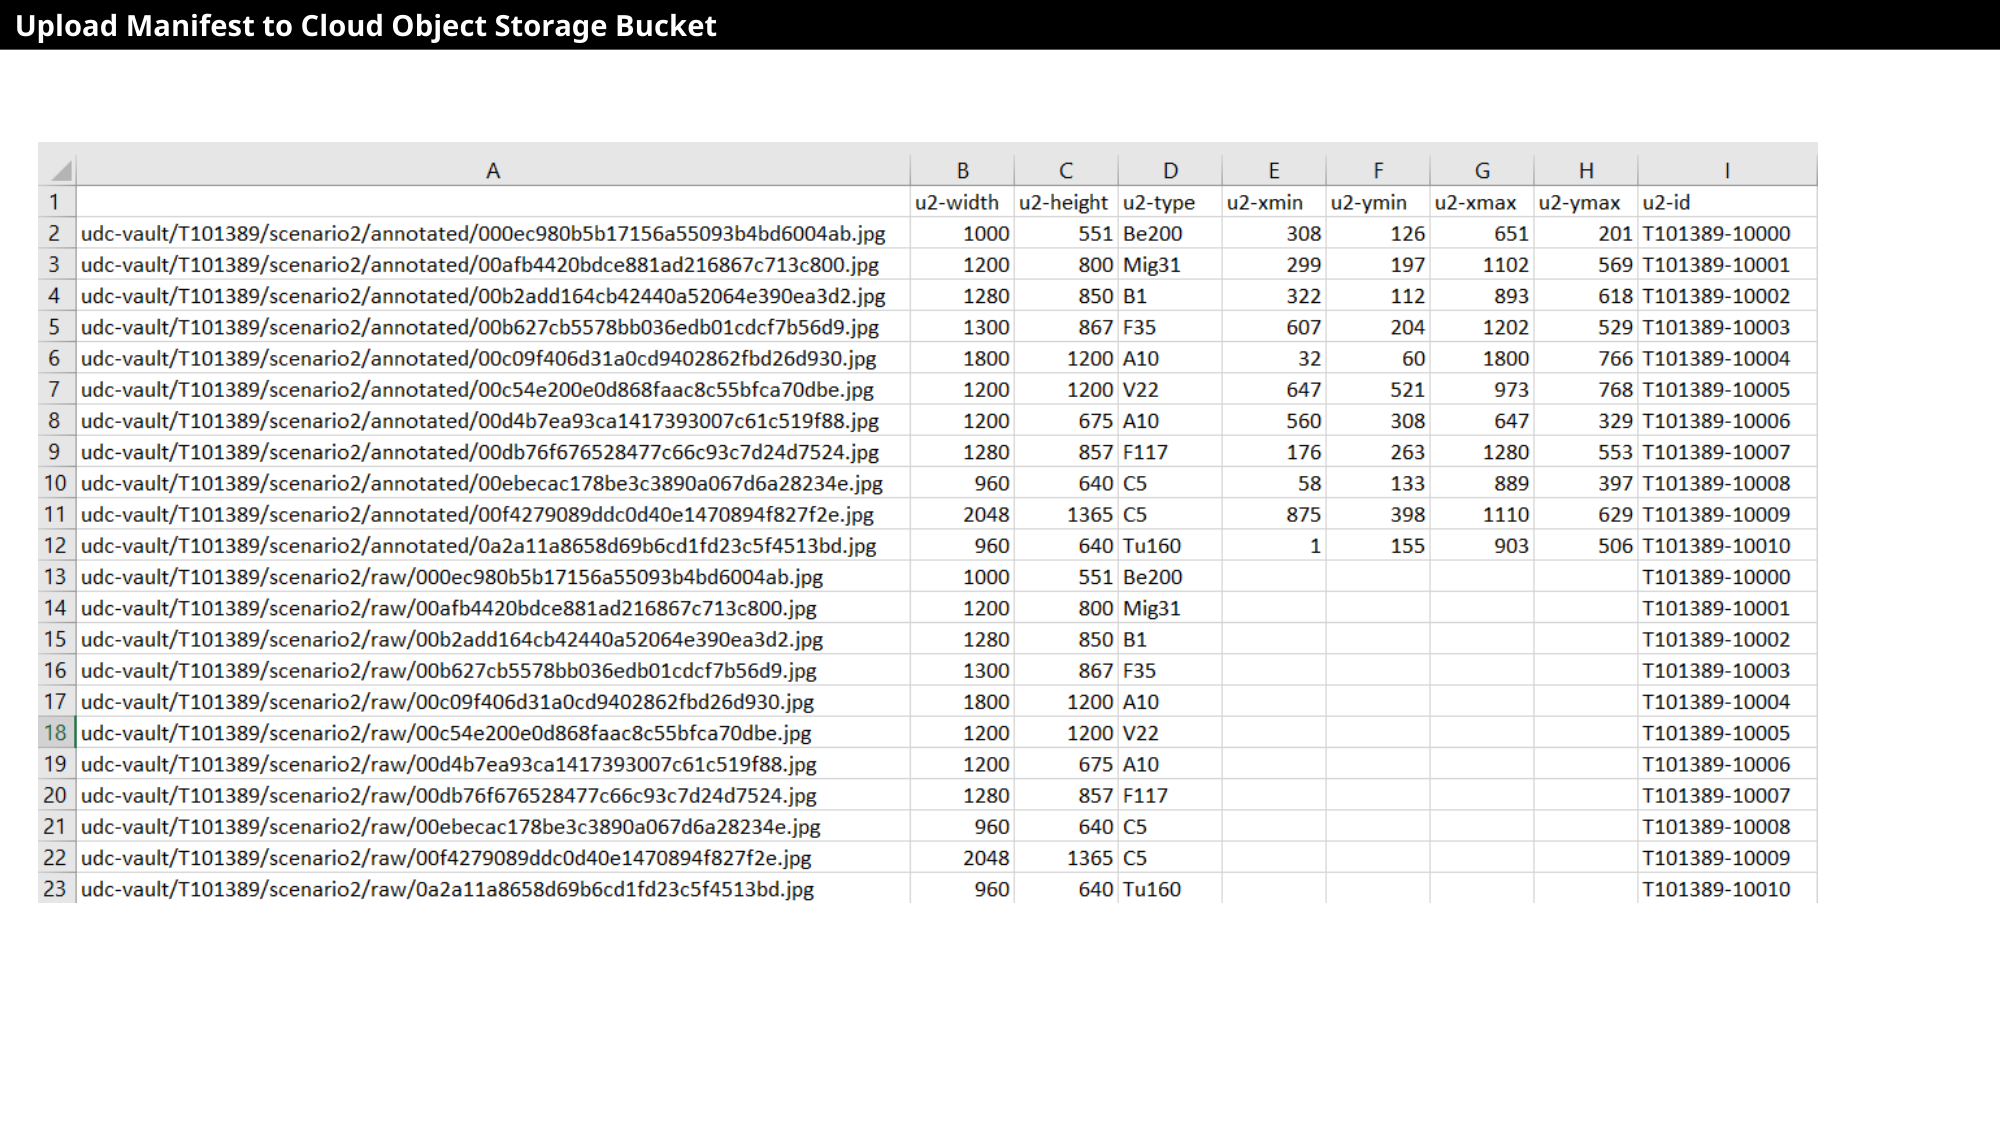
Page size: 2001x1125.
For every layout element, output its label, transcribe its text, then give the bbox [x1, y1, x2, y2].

text_box Upload Manifest to Cloud Object Storage Bucket [0, 0, 2000, 50]
picture [38, 142, 1818, 903]
